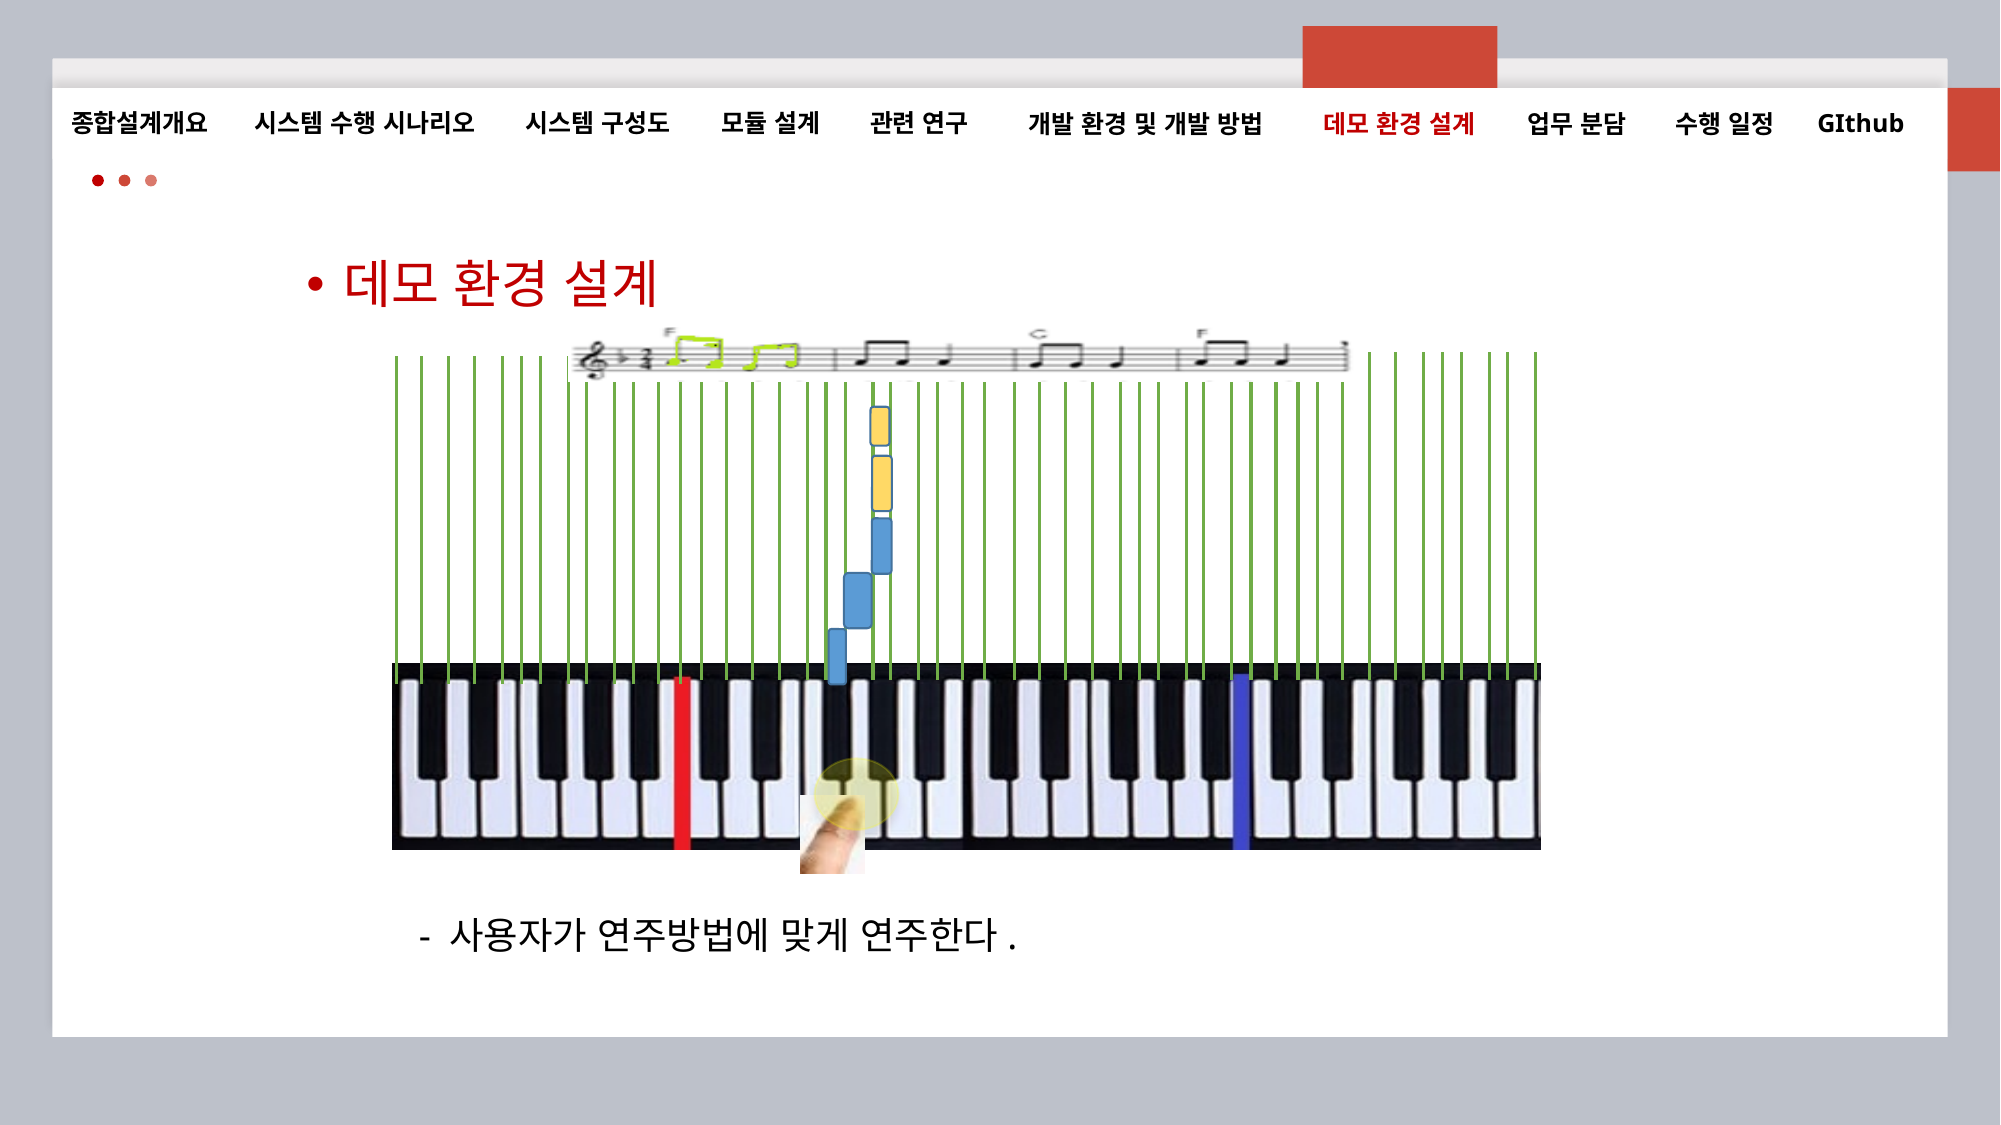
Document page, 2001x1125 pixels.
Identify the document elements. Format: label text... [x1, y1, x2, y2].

text_box 업무 분담 [1513, 101, 1642, 146]
text_box - 사용자가 연주방법에 맞게 연주한다. [404, 904, 1033, 965]
text_box 수행 일정 [1660, 101, 1790, 146]
text_box 데모 환경 설계 [291, 251, 1642, 333]
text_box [392, 327, 1541, 874]
text_box [143, 173, 158, 188]
text_box 개발 환경 및 개발 방법 [1013, 101, 1279, 146]
text_box 종합설계개요 [56, 100, 224, 145]
text_box 관련 연구 [855, 99, 984, 145]
text_box 모듈 설계 [706, 99, 836, 145]
text_box 시스템 수행 시나리오 [239, 99, 491, 145]
text_box [117, 173, 132, 188]
text_box 데모 환경 설계 [1309, 101, 1491, 146]
text_box 시스템 구성도 [510, 99, 686, 145]
text_box [90, 173, 105, 188]
text_box [1947, 87, 2000, 172]
text_box GIthub [1802, 99, 1920, 145]
text_box [1302, 25, 1498, 89]
